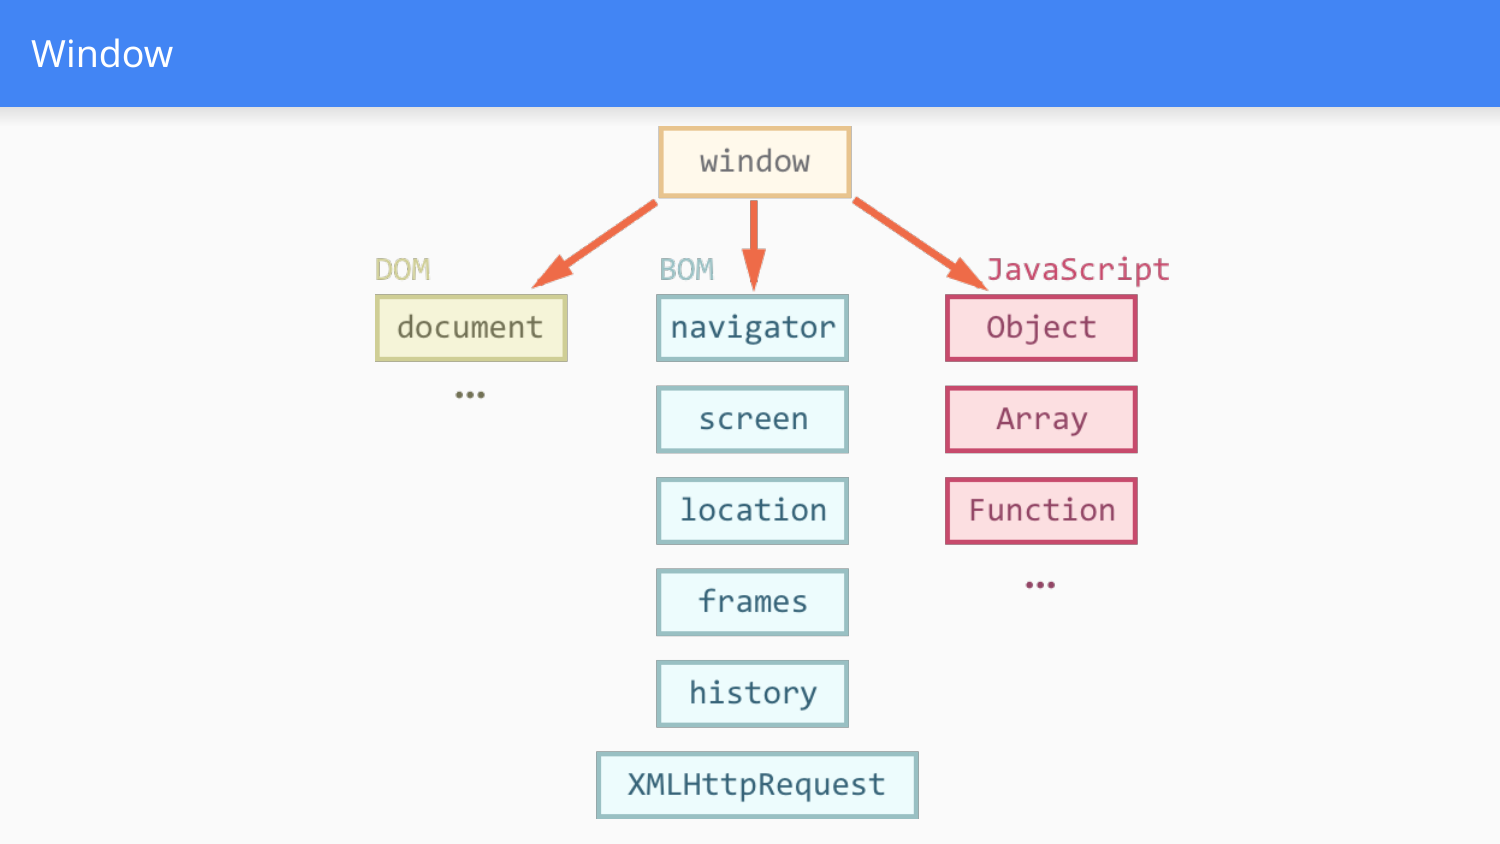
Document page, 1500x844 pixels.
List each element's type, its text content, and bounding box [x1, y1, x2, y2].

picture [374, 126, 1169, 819]
title Window [16, 2, 1464, 102]
